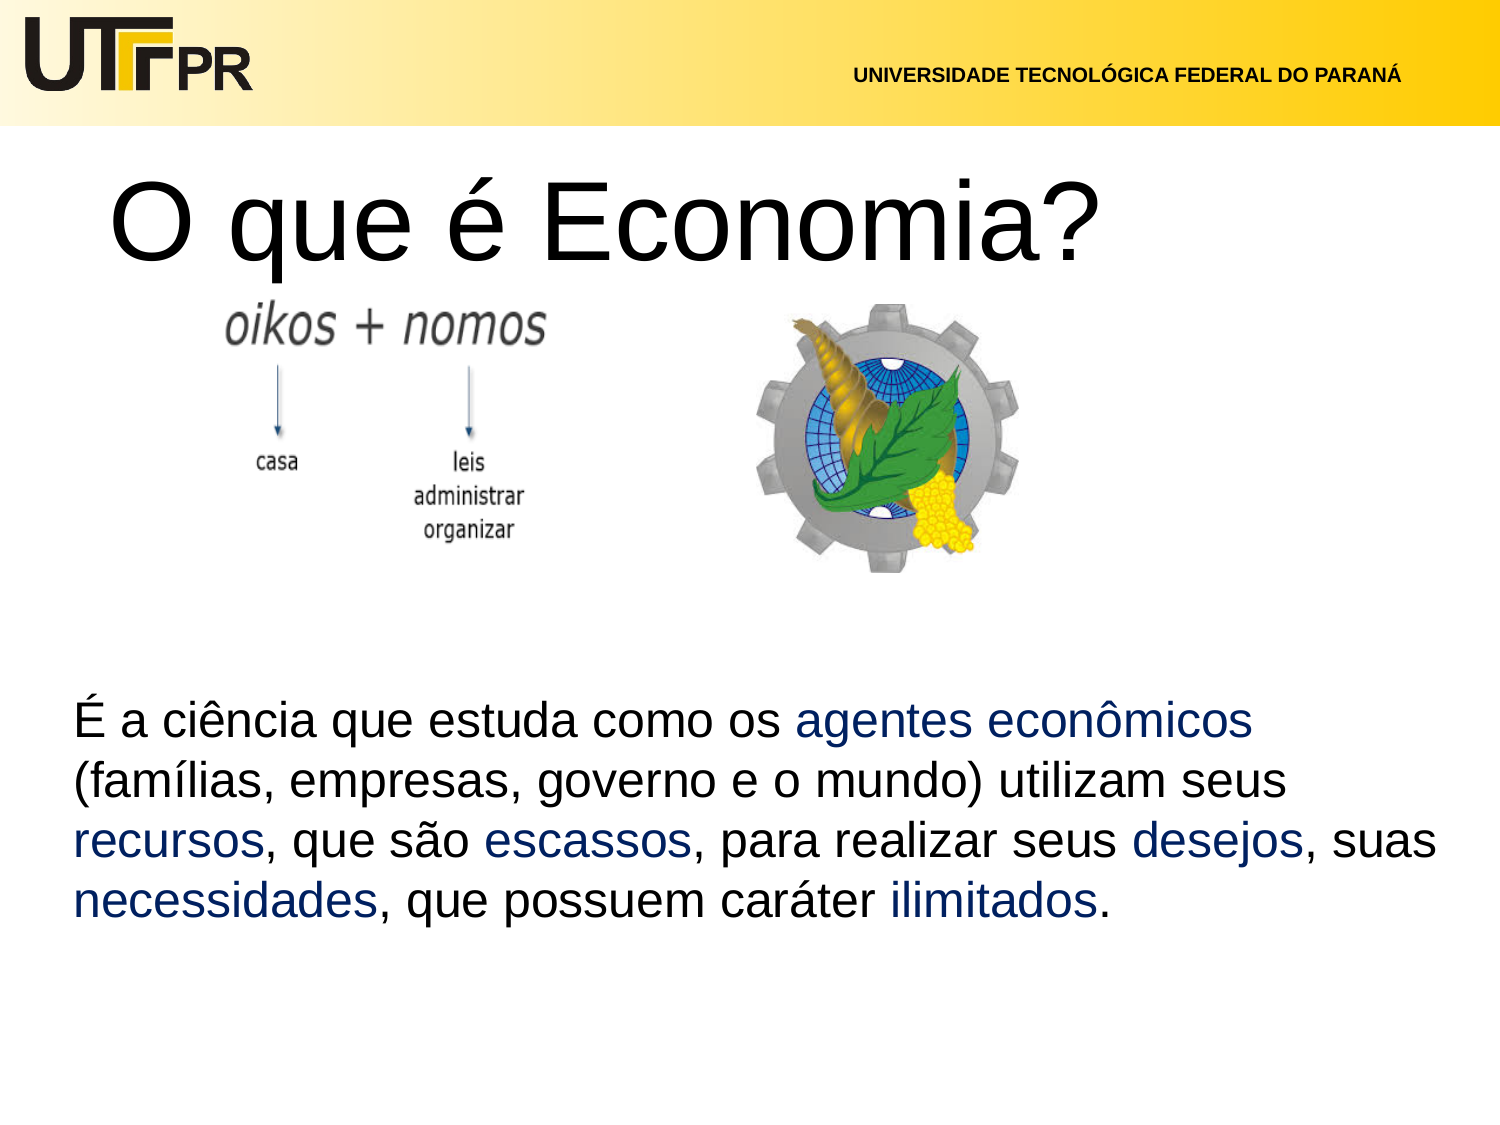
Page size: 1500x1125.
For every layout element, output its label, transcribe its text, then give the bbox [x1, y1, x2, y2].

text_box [1060, 0, 1065, 74]
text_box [1060, 72, 1065, 125]
picture [756, 304, 1020, 573]
picture [24, 17, 254, 91]
picture [216, 287, 556, 560]
text_box É a ciência que estuda como os agentes econômicos (famílias, empresas, governo e o mundo) utilizam seus recursos, que são escassos, para realizar seus desejos, suas necessidades, que possuem caráter ilimitados. [58, 679, 1455, 935]
text_box O que é Economia? [93, 140, 1292, 291]
